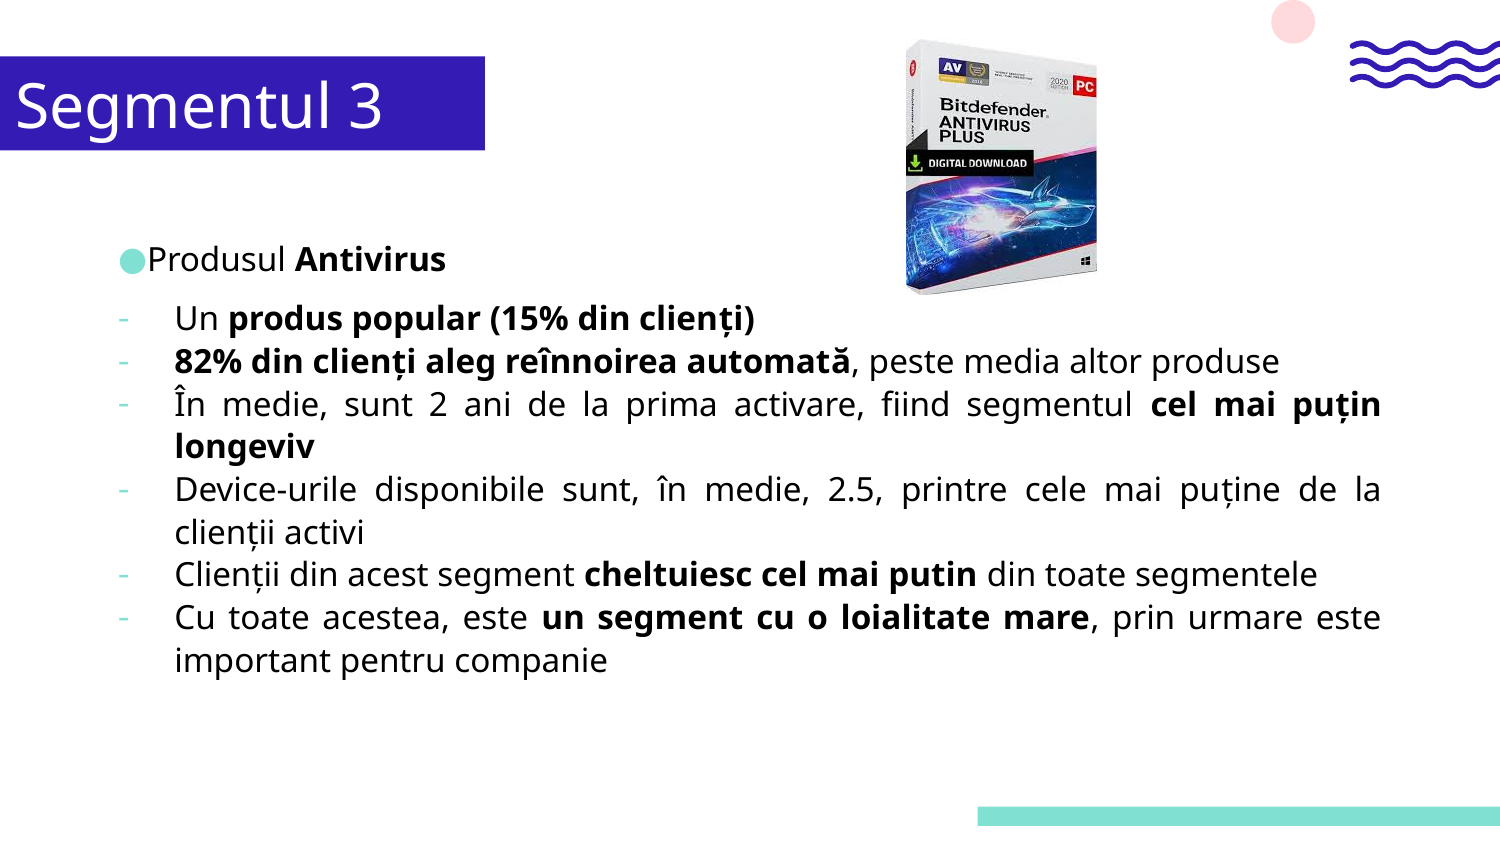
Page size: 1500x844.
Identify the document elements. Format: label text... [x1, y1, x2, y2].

text_box Segmentul 3 [0, 56, 485, 151]
picture [906, 39, 1097, 295]
list Produsul Antivirus Un produs popular (15% din clienți) 82% din clienți aleg reînnoirea automată, peste media altor produse În medie, sunt 2 ani de la prima activare, fiind segmentul cel mai puțin longeviv Device-urile disponibile sunt, în medie, 2.5, printre cele mai puține de la clienții activi Clienții din acest segment cheltuiesc cel mai putin din toate segmentele Cu toate acestea, este un segment cu o loialitate mare, prin urmare este important pentru companie [118, 205, 1382, 756]
